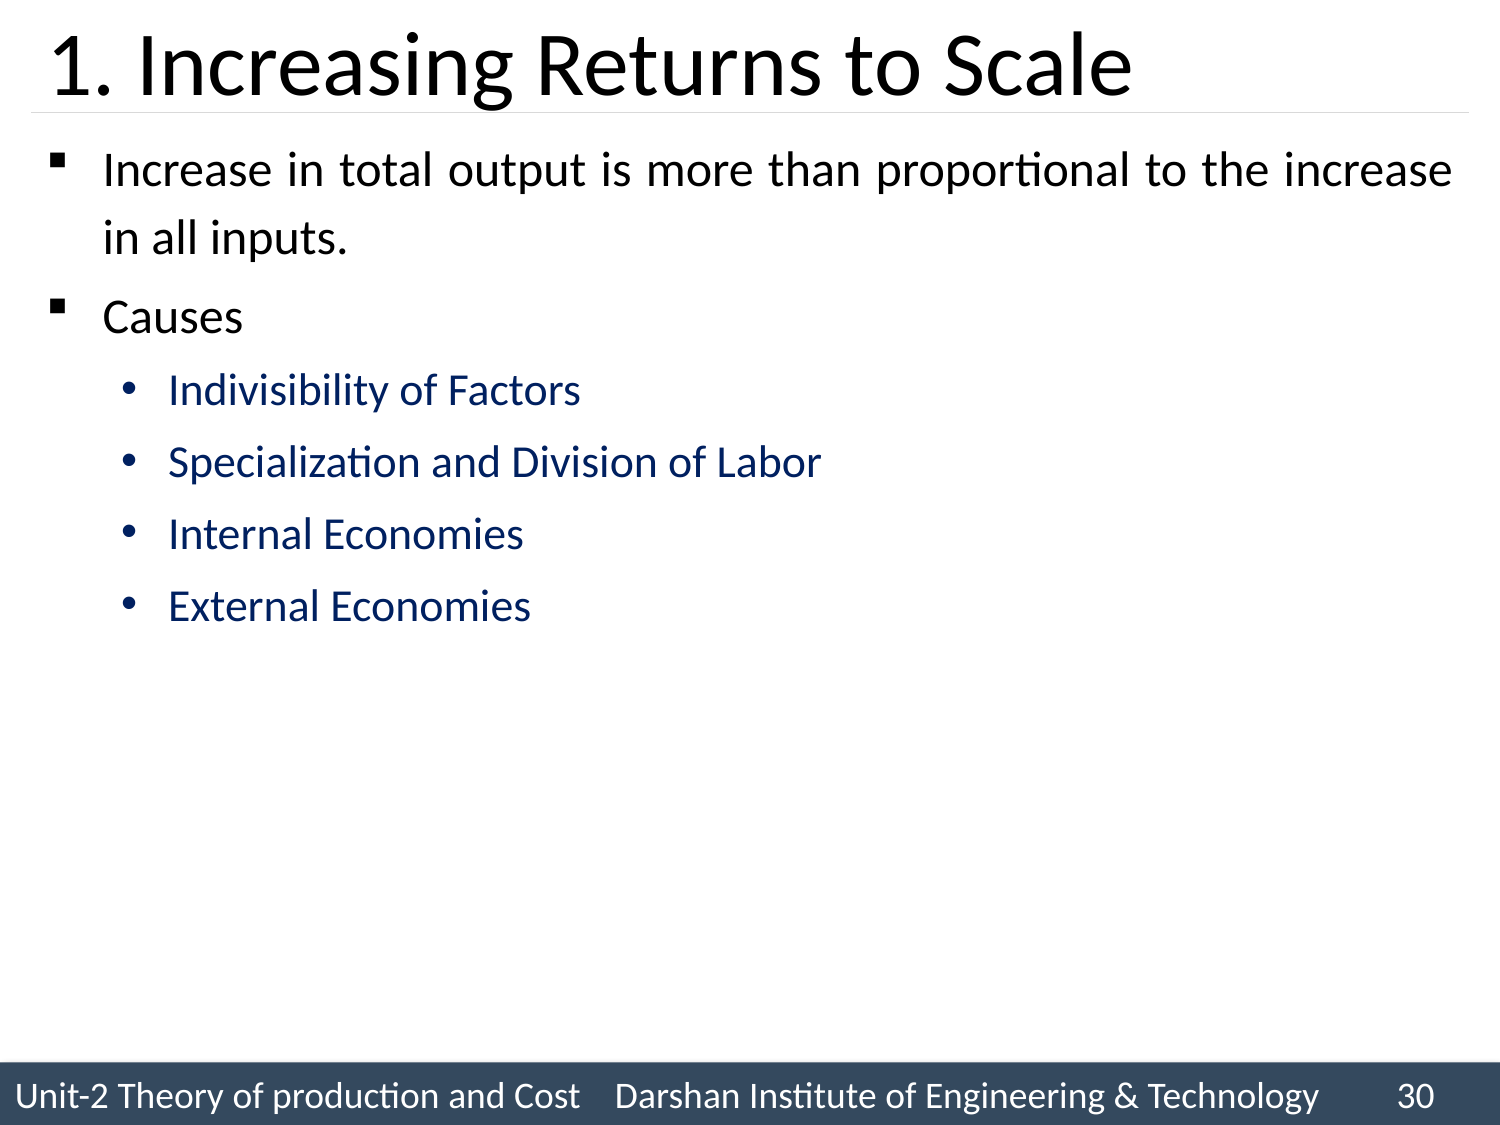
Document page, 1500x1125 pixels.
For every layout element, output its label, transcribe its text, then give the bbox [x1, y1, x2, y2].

title 1. Increasing Returns to Scale [31, 0, 1469, 120]
list Increase in to­tal output is more than proportional to the increase in all inputs. Causes Indivisibility of Factors Specialization and Division of Labor Internal Economies External Economies [31, 120, 1469, 1046]
